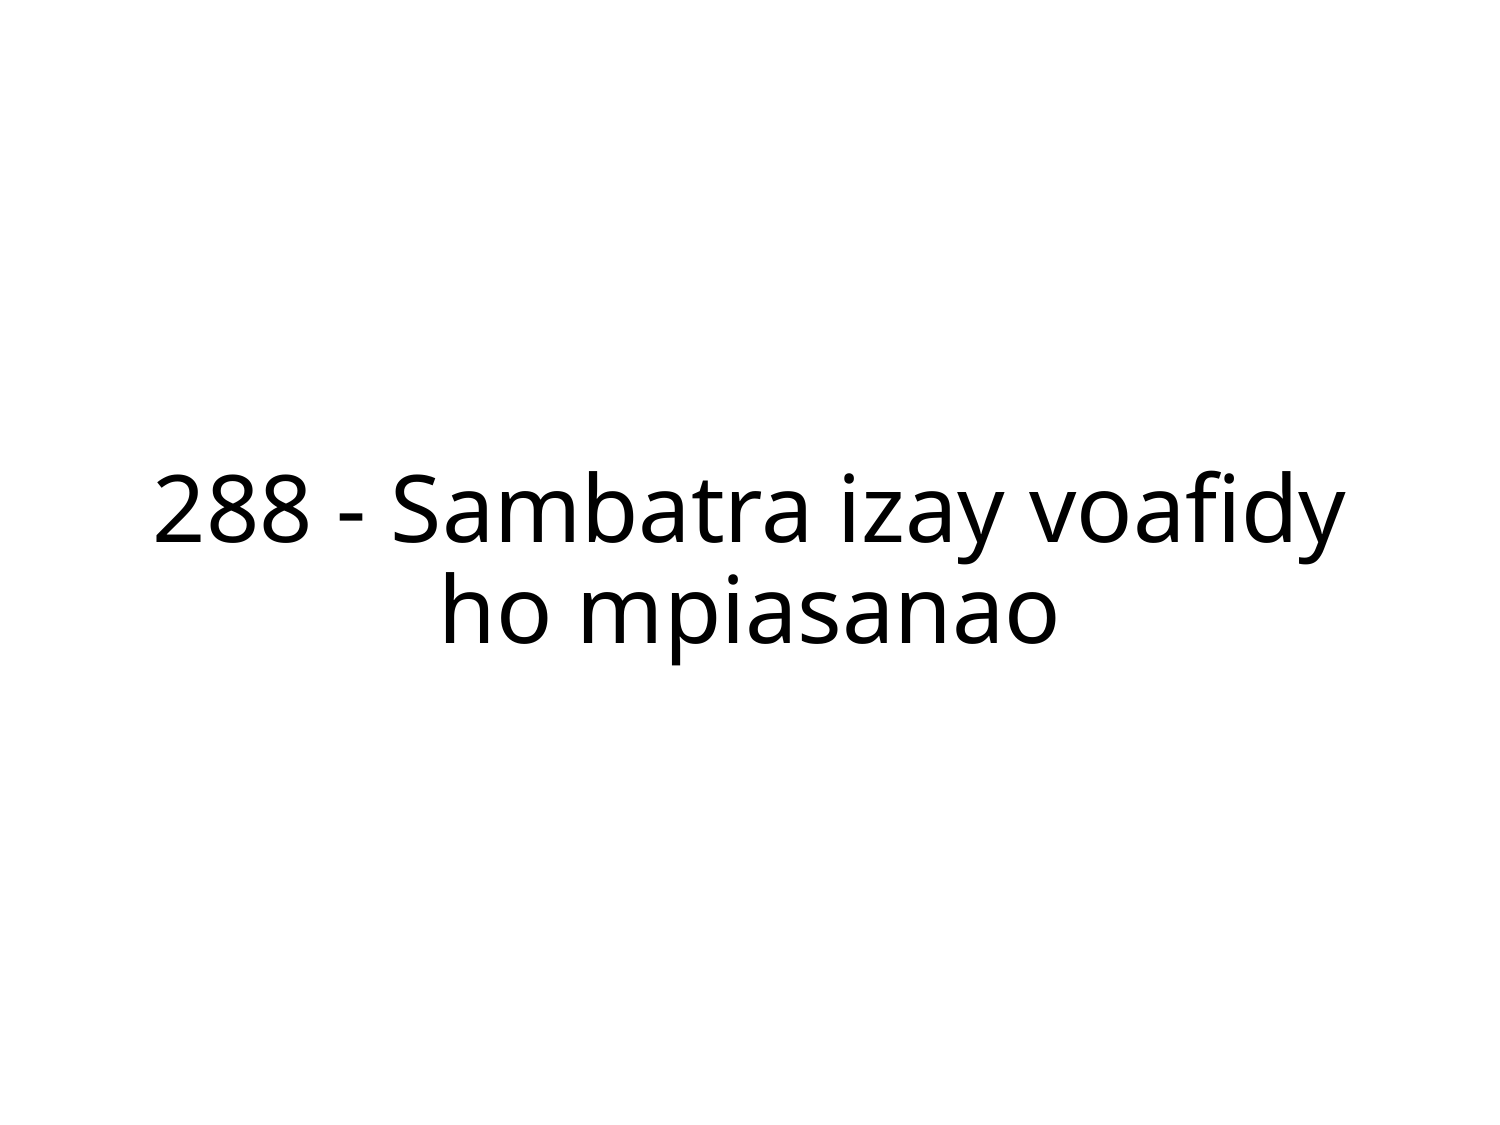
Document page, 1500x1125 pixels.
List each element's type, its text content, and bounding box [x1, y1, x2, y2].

title 288 - Sambatra izay voafidy ho mpiasanao [103, 453, 1397, 672]
